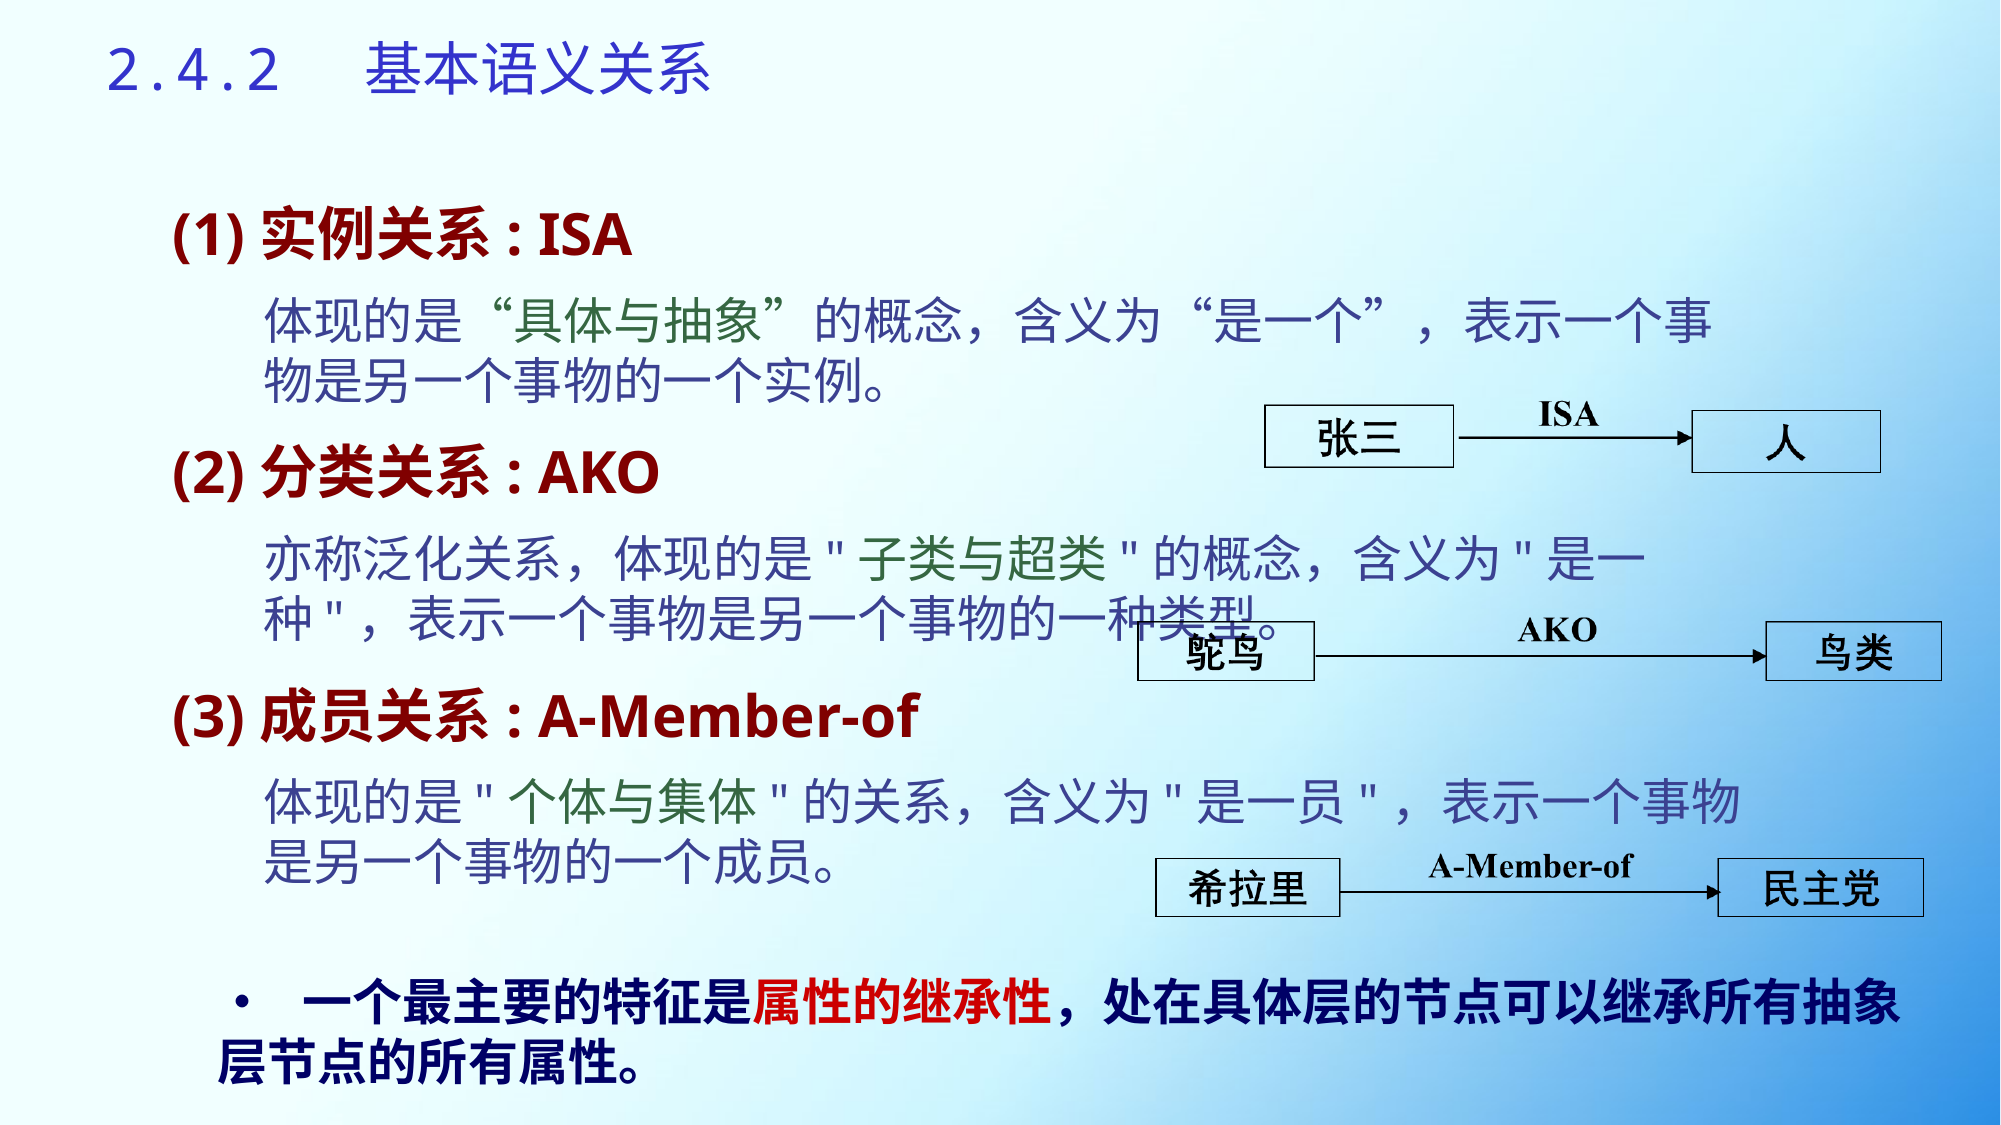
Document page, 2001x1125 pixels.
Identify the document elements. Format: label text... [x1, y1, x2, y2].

picture [0, 0, 2001, 1125]
text_box 亦称泛化关系，体现的是"子类与超类"的概念，含义为"是一种"，表示一个事物是另一个事物的一种类型。 [248, 520, 1765, 655]
slide_number [1412, 1098, 1863, 1103]
text_box (3)成员关系: A-Member-of [157, 671, 1054, 896]
text_box 体现的是"个体与集体"的关系，含义为"是一员"，表示一个事物是另一个事物的一个成员。 [248, 763, 1765, 899]
title 2.4.2 基本语义关系 [90, 18, 1441, 125]
text_box 体现的是“具体与抽象”的概念，含义为“是一个”，表示一个事物是另一个事物的一个实例。 [248, 282, 1765, 417]
text_box (2)分类关系: AKO [157, 427, 733, 653]
text_box (1)实例关系: ISA [157, 189, 733, 345]
text_box • 一个最主要的特征是属性的继承性，处在具体层的节点可以继承所有抽象层节点的所有属性。 [203, 962, 1960, 1098]
